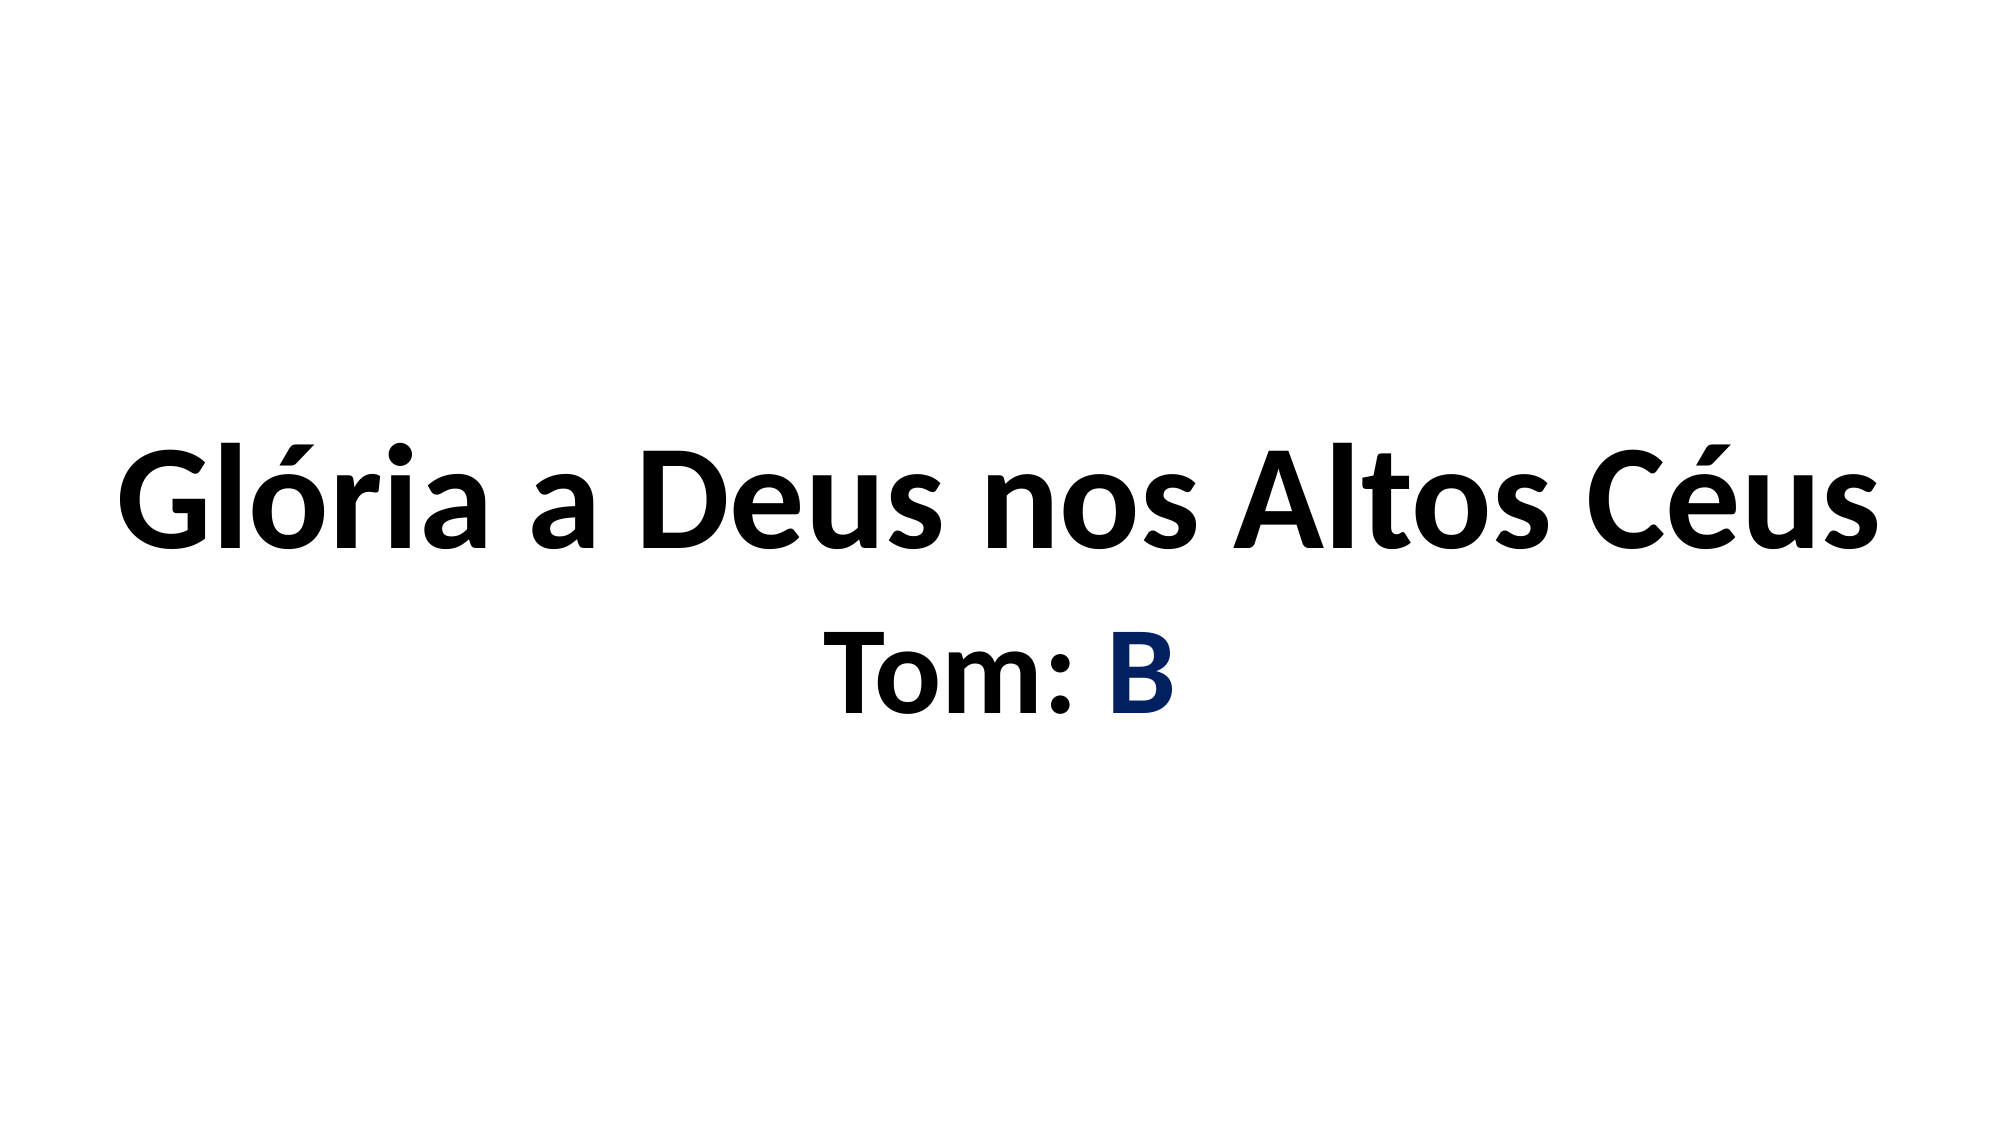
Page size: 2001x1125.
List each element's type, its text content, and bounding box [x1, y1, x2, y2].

title Glória a Deus nos Altos Céus Tom: B [0, 0, 2000, 1125]
